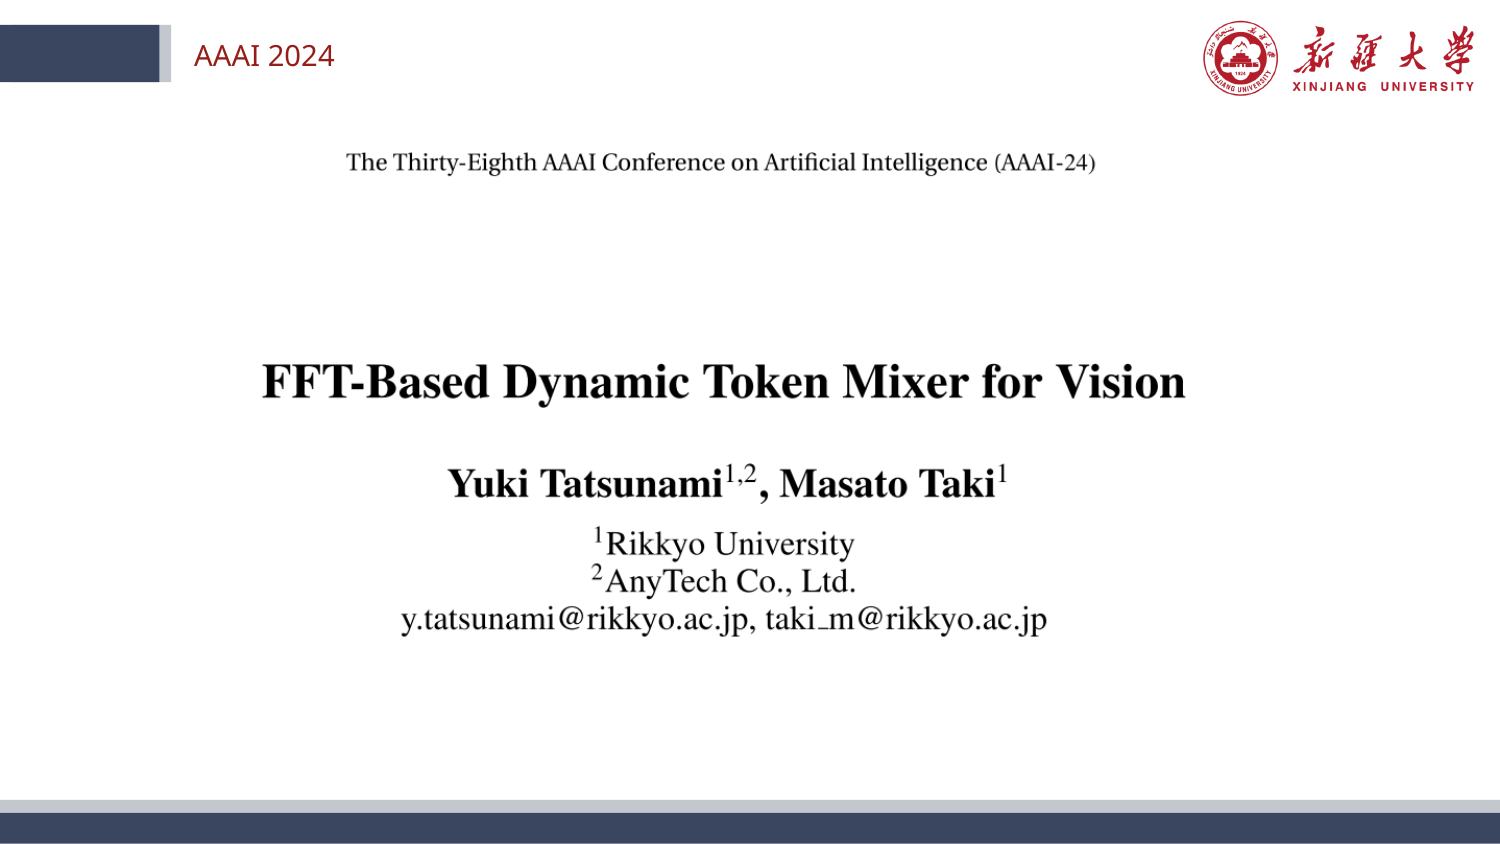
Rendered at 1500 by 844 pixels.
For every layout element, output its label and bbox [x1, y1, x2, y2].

picture [194, 10, 1485, 670]
text_box [0, 24, 1500, 844]
